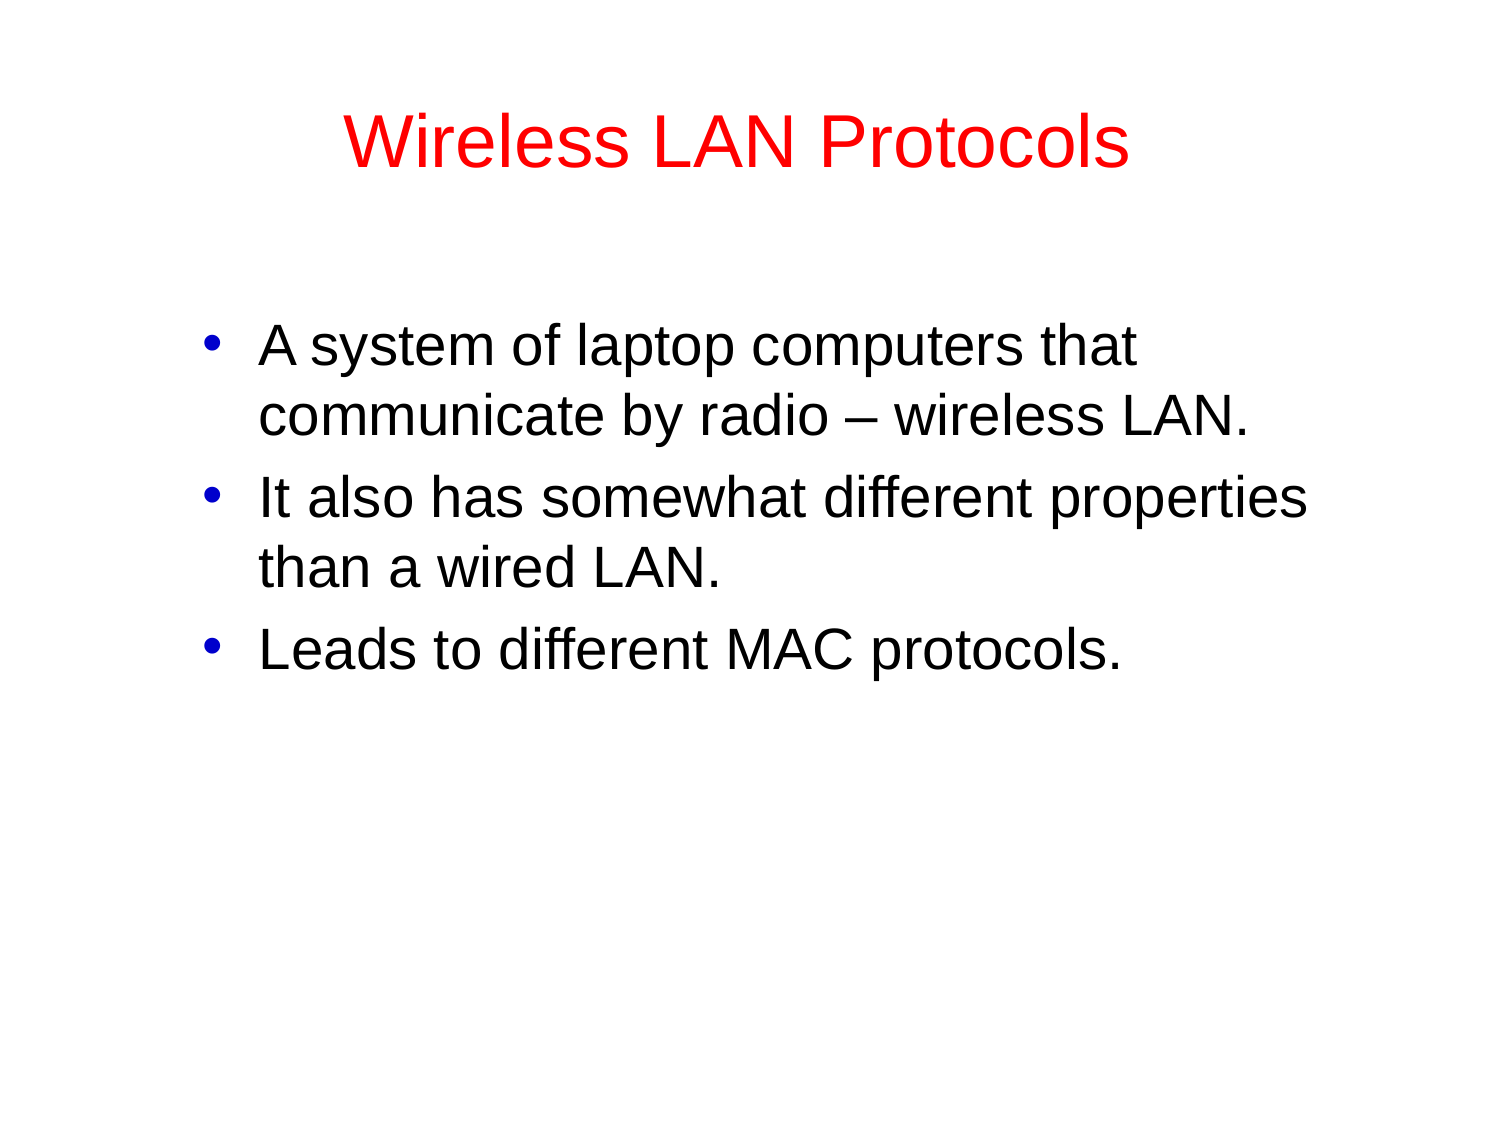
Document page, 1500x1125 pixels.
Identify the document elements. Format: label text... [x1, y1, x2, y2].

title Wireless LAN Protocols [62, 50, 1413, 225]
list A system of laptop computers that communicate by radio – wireless LAN. It also has somewhat different properties than a wired LAN. Leads to different MAC protocols. [187, 299, 1425, 1005]
